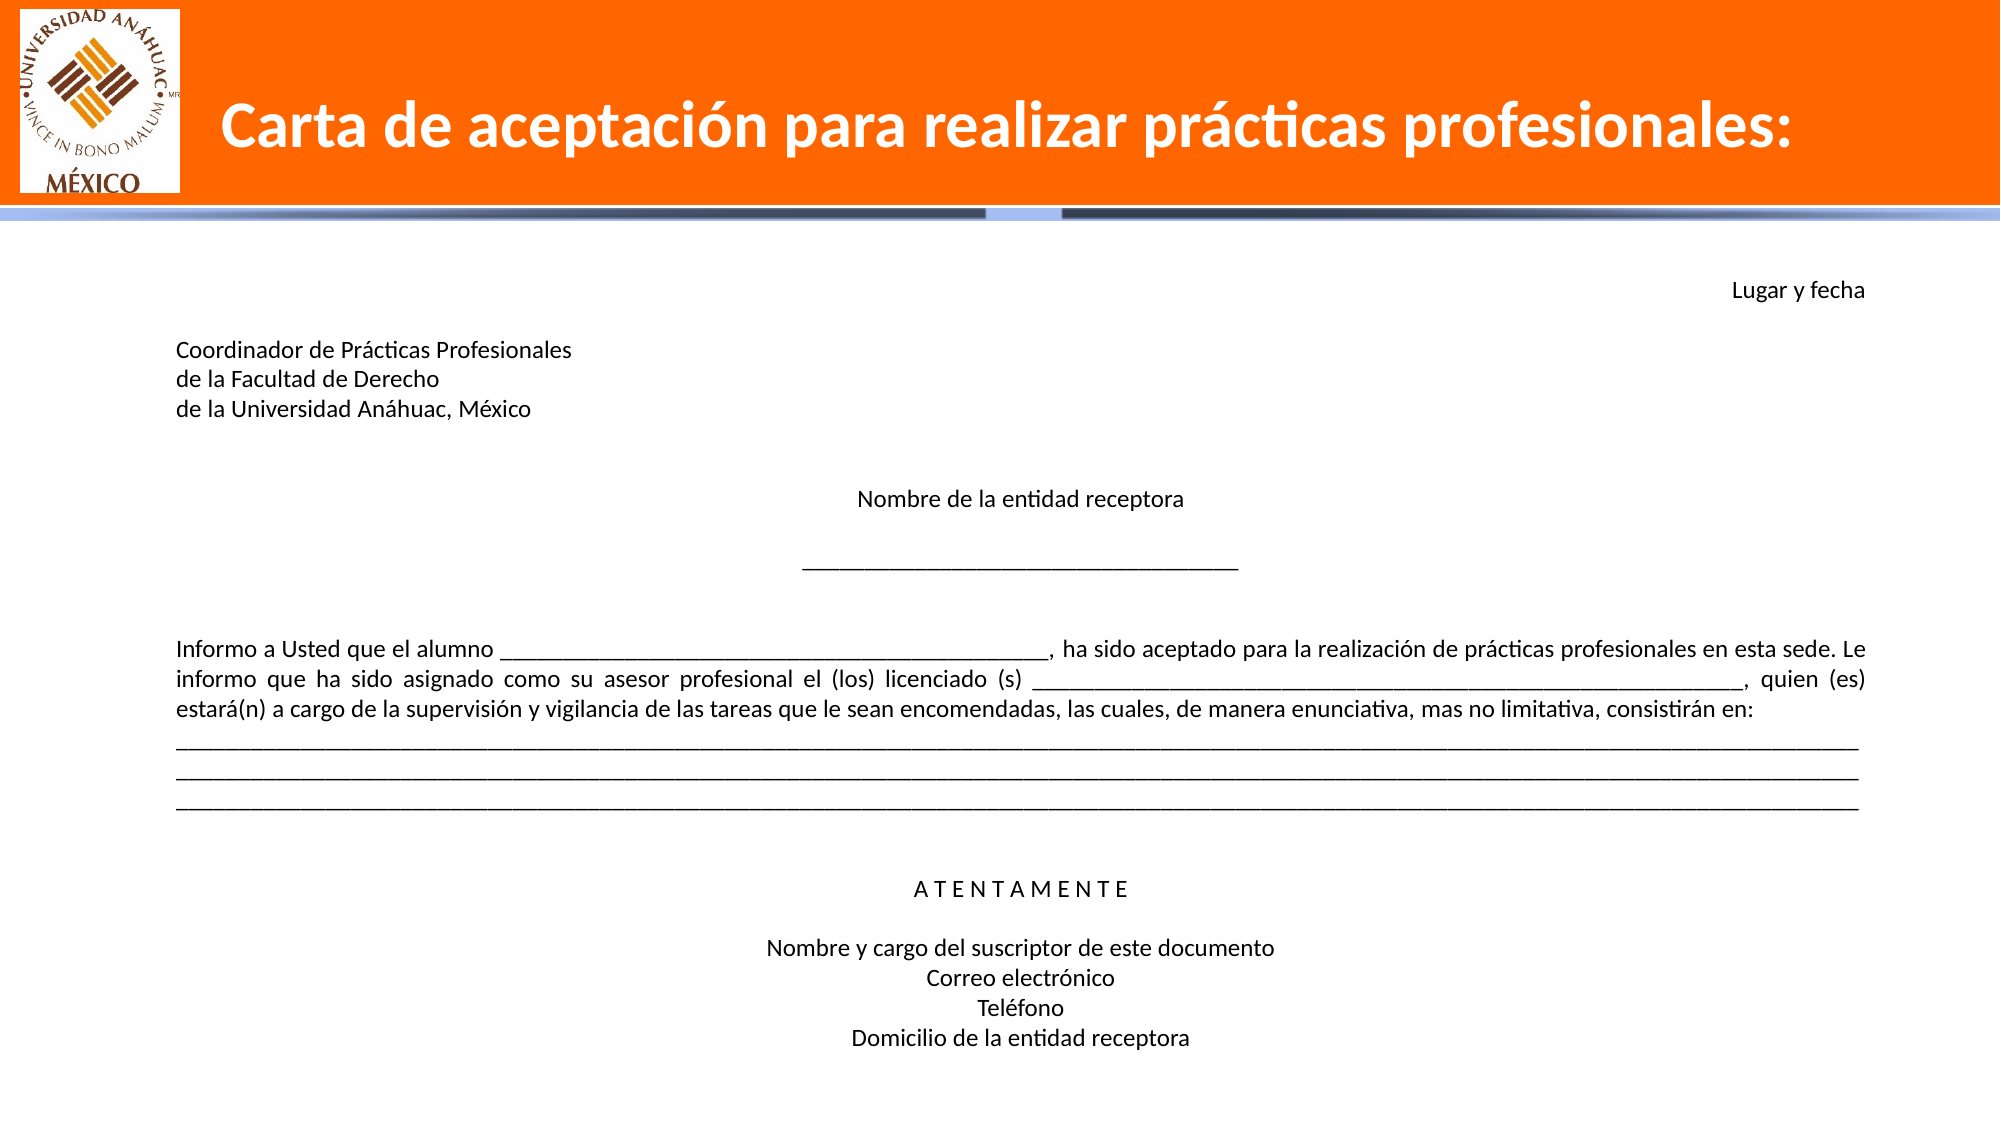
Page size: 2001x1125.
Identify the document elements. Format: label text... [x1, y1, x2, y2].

text_box [0, 0, 2000, 205]
text_box Carta de aceptación para realizar prácticas profesionales: [0, 0, 1986, 169]
text_box Lugar y fecha Coordinador de Prácticas Profesionales de la Facultad de Derecho de la Universidad Anáhuac, México Nombre de la entidad receptora ___________________________________ Informo a Usted que el alumno ____________________________________________, ha sido aceptado para la realización de prácticas profesionales en esta sede. Le informo que ha sido asignado como su asesor profesional el (los) licenciado (s) _________________________________________________________, quien (es) estará(n) a cargo de la supervisión y vigilancia de las tareas que le sean encomendadas, las cuales, de manera enunciativa, mas no limitativa, consistirán en: _____________________________________________________________________________________________________________________________________________________________________________________________________________________________________________________________________________________________________________________________________________________________________________________________________________________ A T E N T A M E N T E Nombre y cargo del suscriptor de este documento Correo electrónico Teléfono Domicilio de la entidad receptora . [161, 232, 1881, 1125]
picture [20, 9, 180, 193]
text_box [224, 329, 1838, 436]
picture [0, 208, 2000, 222]
